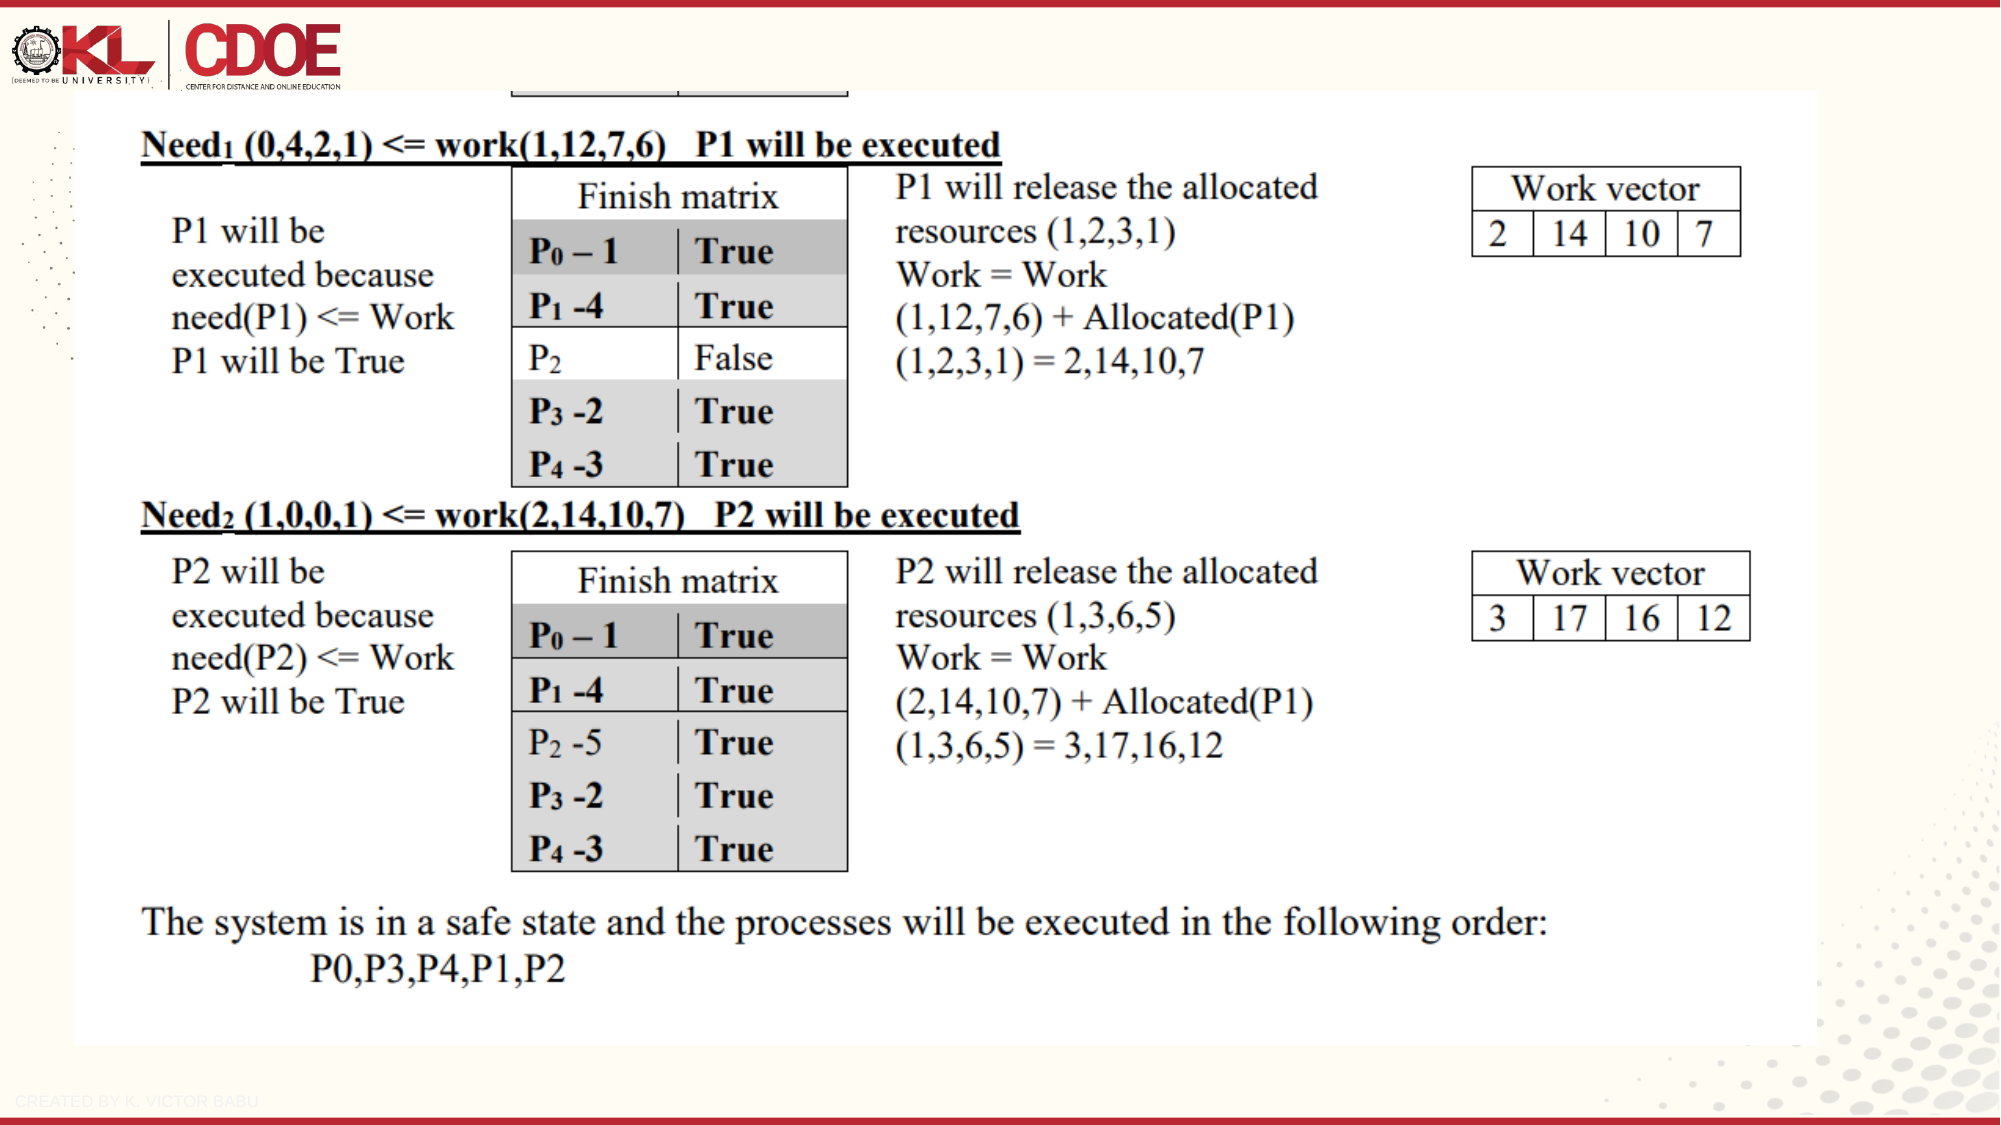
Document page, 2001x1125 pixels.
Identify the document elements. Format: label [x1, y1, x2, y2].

picture [0, 8, 358, 98]
list [75, 90, 1817, 1045]
